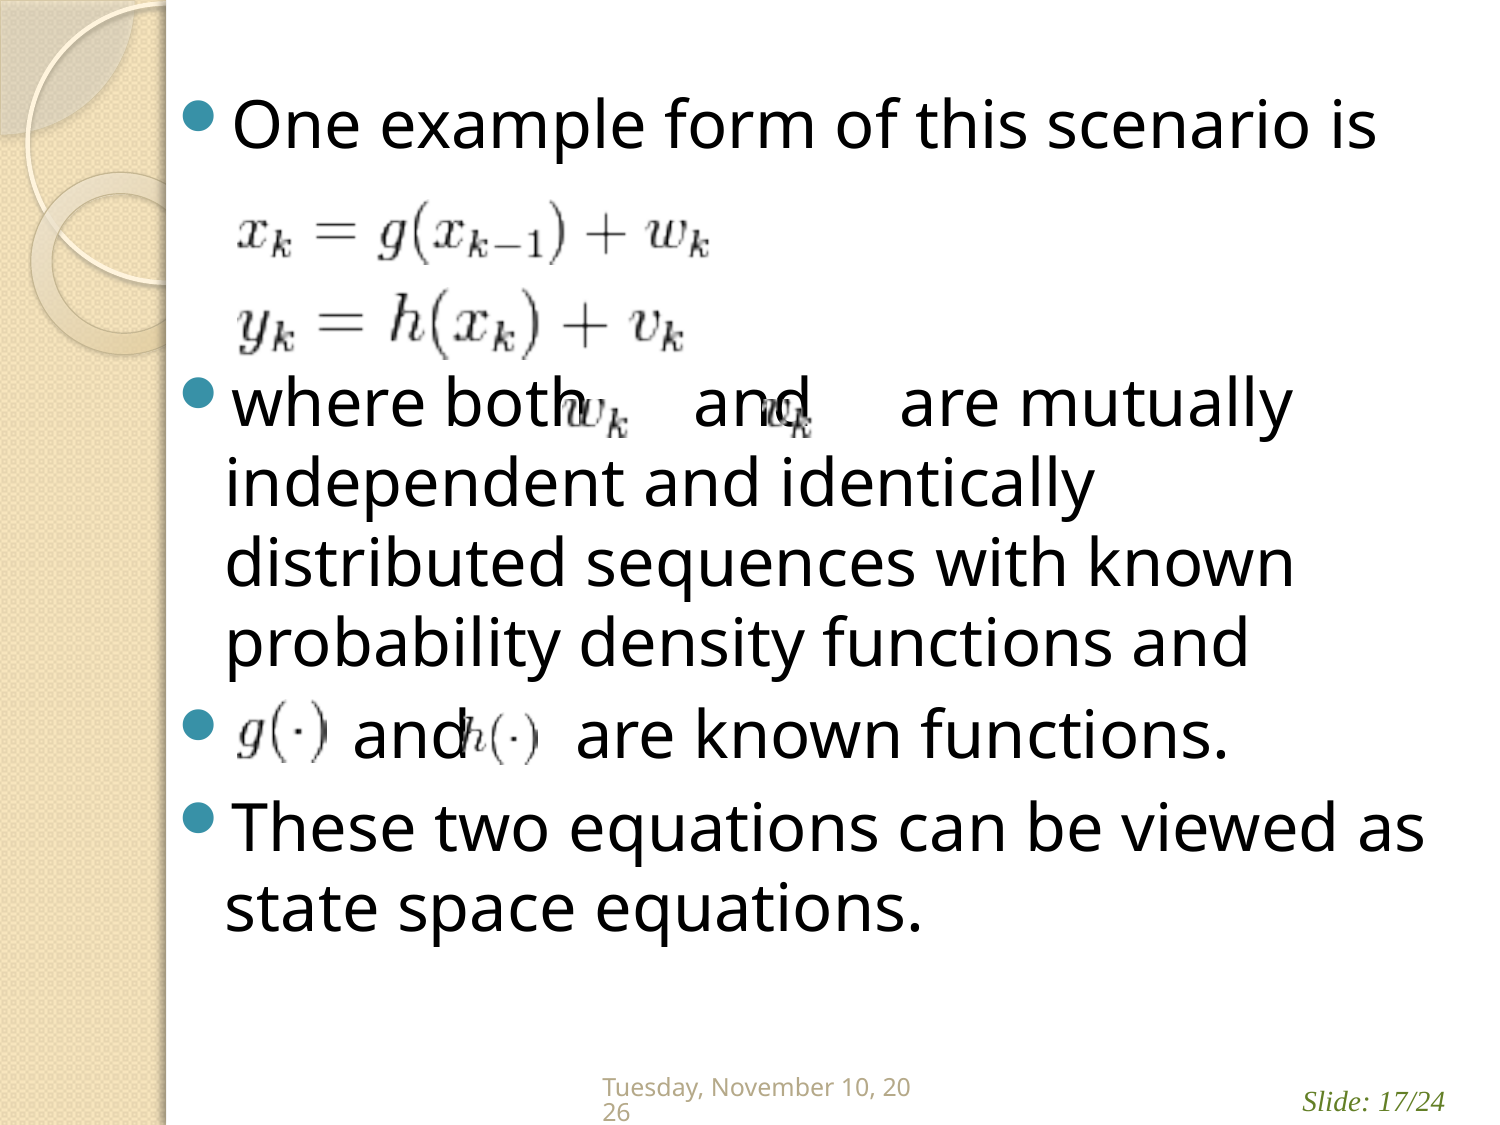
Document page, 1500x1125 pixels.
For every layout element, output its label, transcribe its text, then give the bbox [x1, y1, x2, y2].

text_box Slide: 17/24 [1287, 1074, 1461, 1125]
picture [762, 399, 816, 438]
picture [237, 699, 327, 763]
list One example form of this scenario is where both and are mutually independent and identically distributed sequences with known probability density functions and and are known functions. These two equations can be viewed as state space equations. [150, 75, 1463, 1025]
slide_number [587, 1034, 938, 1113]
picture [462, 712, 538, 766]
picture [562, 399, 632, 438]
picture [237, 287, 688, 360]
picture [237, 199, 713, 265]
